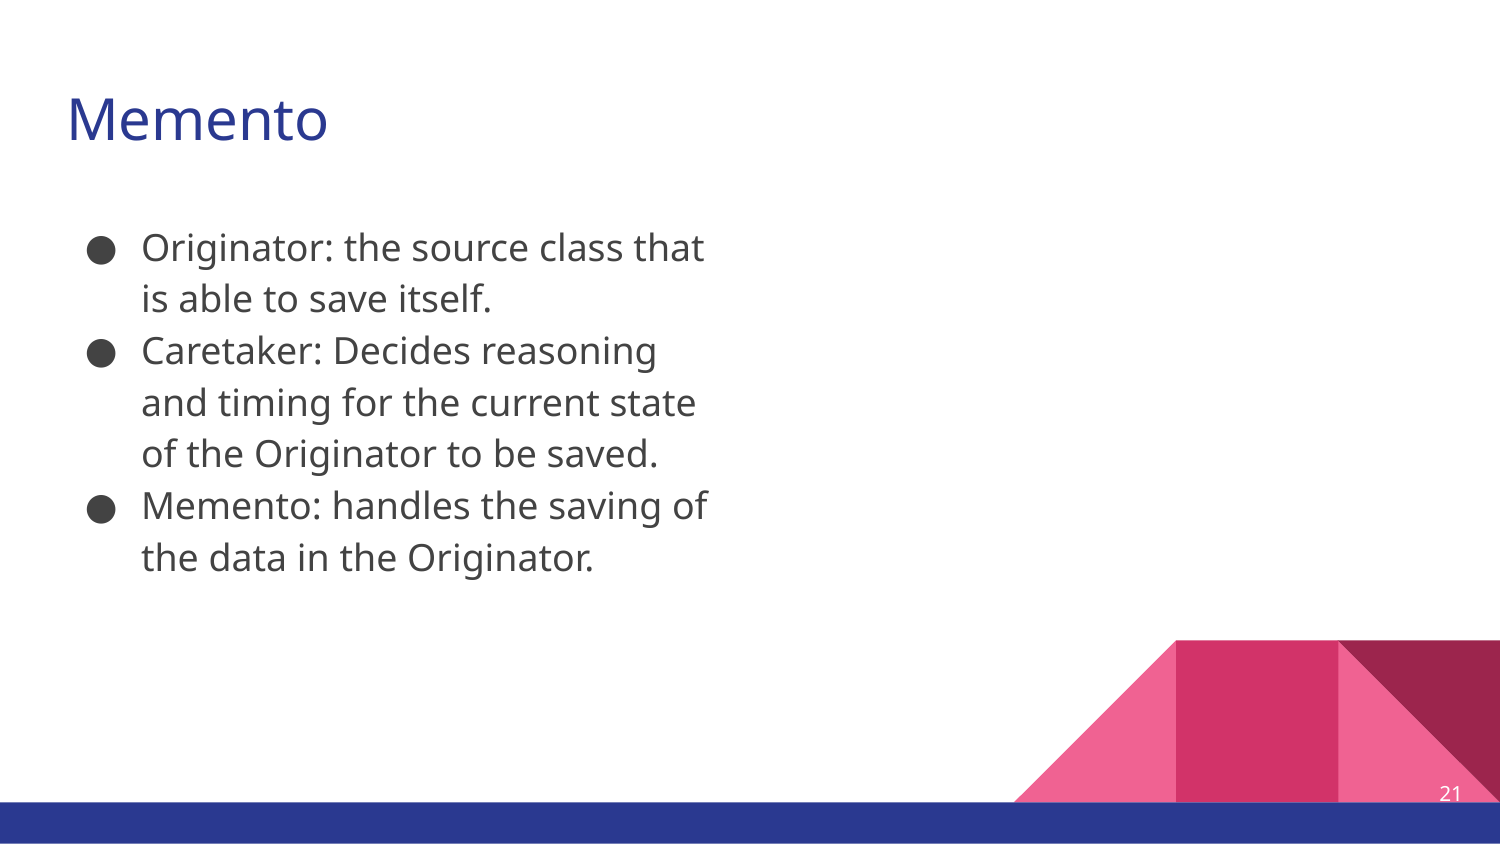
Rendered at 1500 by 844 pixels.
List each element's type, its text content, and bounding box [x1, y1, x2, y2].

slide_number ‹#› [1387, 762, 1478, 828]
title Memento [51, 67, 1449, 167]
list Originator: the source class that is able to save itself. Caretaker: Decides reasoning and timing for the current state of the Originator to be saved. Memento: handles the saving of the data in the Originator. [51, 201, 750, 750]
